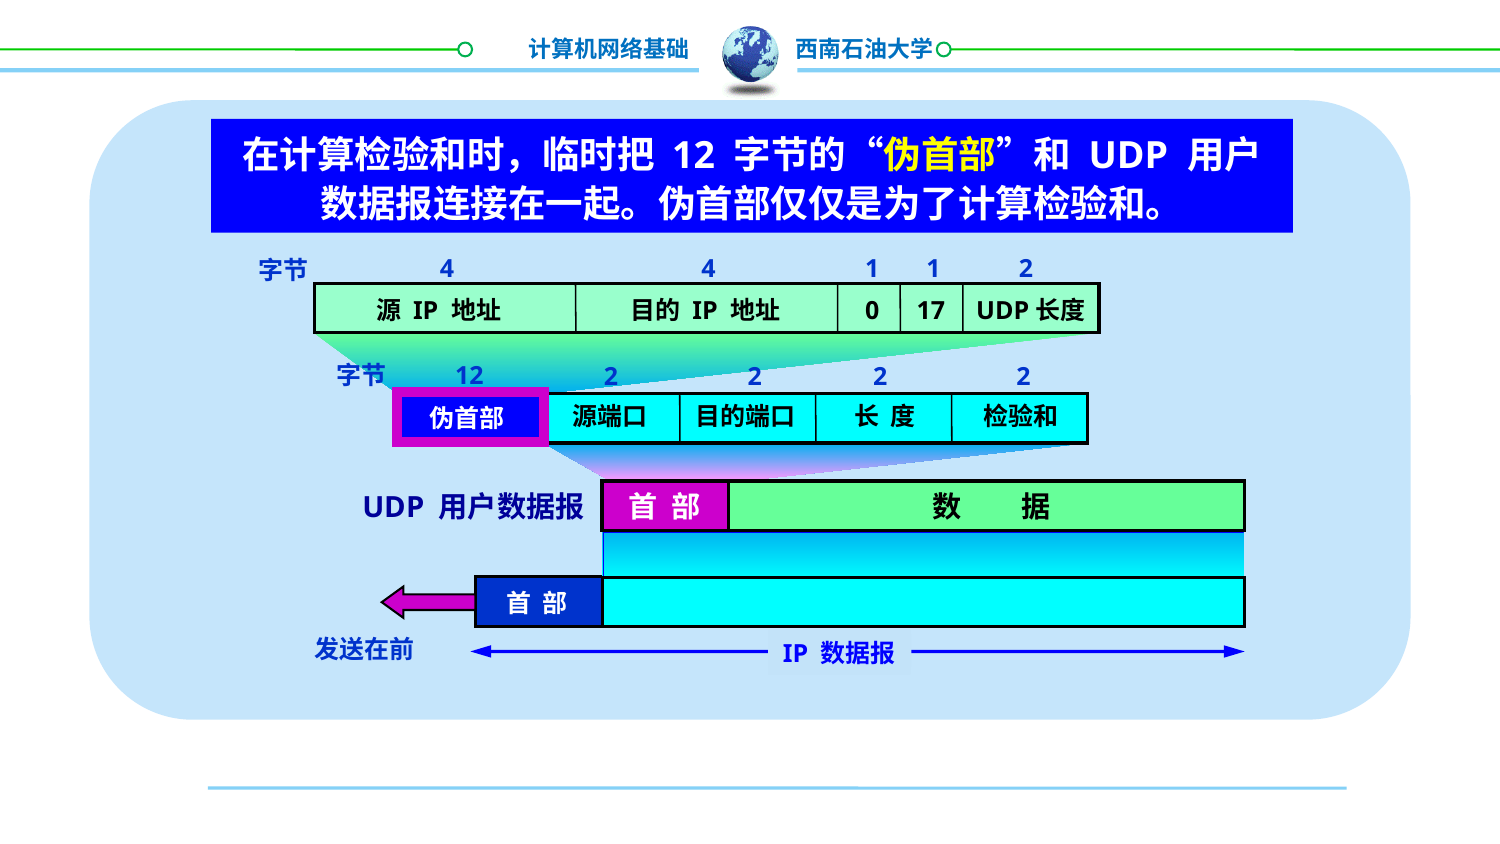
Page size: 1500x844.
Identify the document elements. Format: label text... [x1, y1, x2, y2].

text_box IP 数据报 [768, 629, 911, 675]
text_box [544, 443, 1088, 481]
picture [720, 24, 780, 98]
text_box 源端口 [557, 393, 663, 438]
text_box 2 [732, 353, 777, 398]
text_box UDP长度 [961, 287, 1101, 332]
text_box [912, 645, 1245, 658]
text_box 1 [850, 245, 895, 290]
text_box 2 [588, 353, 633, 398]
text_box [314, 283, 575, 333]
text_box [729, 481, 917, 531]
text_box [602, 531, 1244, 577]
text_box 首 部 [491, 580, 583, 625]
text_box [901, 283, 911, 287]
text_box 17 [901, 287, 961, 332]
text_box 在计算检验和时，临时把 12 字节的“伪首部”和 UDP 用户数据报连接在一起。伪首部仅仅是为了计算检验和。 [211, 118, 1293, 233]
text_box [1067, 481, 1245, 531]
text_box [838, 283, 900, 333]
text_box [1048, 283, 1099, 287]
text_box [87, 98, 1413, 722]
text_box [680, 393, 815, 443]
text_box [576, 283, 837, 333]
text_box [475, 576, 602, 627]
text_box [602, 481, 614, 531]
text_box 0 [850, 290, 895, 332]
text_box 检验和 [968, 393, 1074, 438]
text_box 2 [858, 353, 903, 398]
text_box [963, 283, 1003, 287]
text_box 长 度 [839, 392, 931, 438]
text_box 源 IP 地址 [361, 287, 516, 332]
text_box 首 部 [614, 480, 716, 531]
text_box [602, 577, 1245, 627]
text_box UDP 用户数据报 [347, 480, 600, 531]
text_box 字节 [243, 247, 324, 293]
text_box [545, 393, 679, 443]
text_box 数 据 [917, 480, 1067, 531]
text_box [816, 393, 951, 443]
text_box [952, 393, 1088, 443]
text_box 目的 IP 地址 [615, 287, 796, 332]
text_box [716, 481, 729, 531]
text_box [313, 332, 1080, 393]
text_box 4 [425, 245, 470, 290]
text_box 2 [1003, 245, 1048, 290]
text_box 字节 [321, 352, 402, 398]
text_box [381, 586, 476, 618]
text_box [470, 645, 768, 658]
text_box 12 [440, 352, 499, 392]
text_box [396, 392, 545, 443]
text_box 4 [686, 245, 731, 290]
text_box 发送在前 [299, 625, 430, 671]
text_box 目的端口 [681, 393, 811, 438]
text_box 2 [1001, 353, 1046, 398]
text_box 1 [911, 245, 956, 290]
